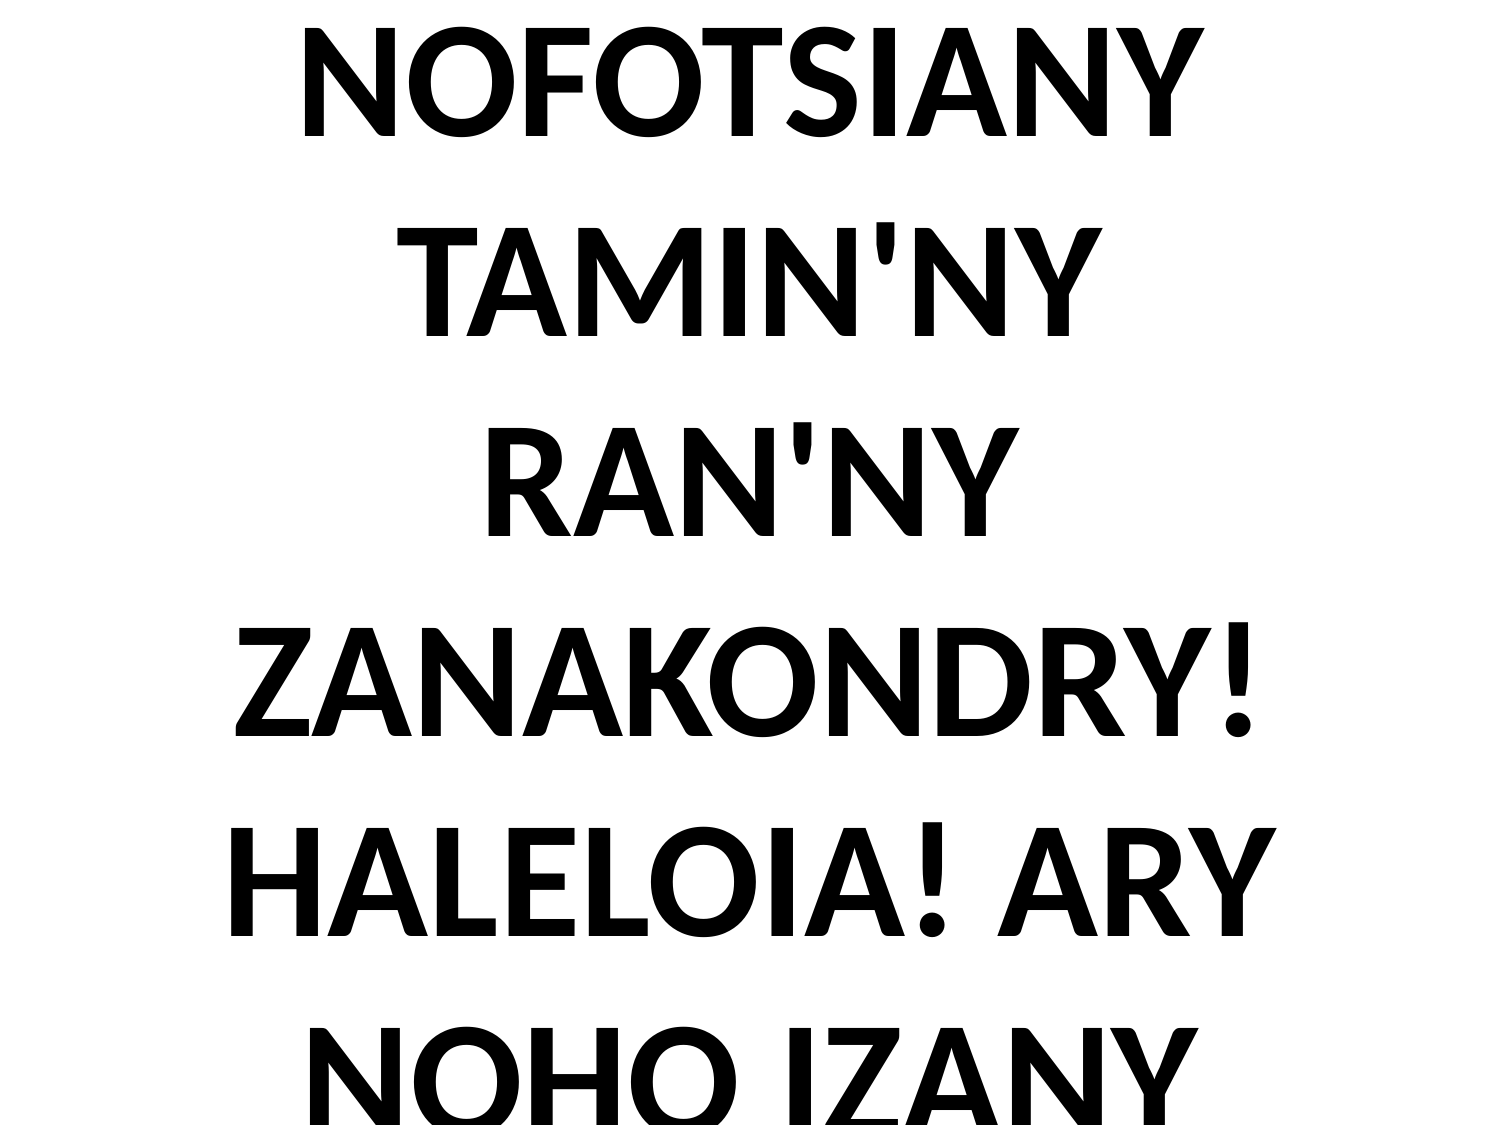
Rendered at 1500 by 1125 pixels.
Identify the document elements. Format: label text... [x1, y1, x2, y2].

title NOSASANY SY NOFOTSIANY TAMIN'NY RAN'NY ZANAKONDRY! HALELOIA! ARY NOHO IZANY [112, 349, 1388, 591]
